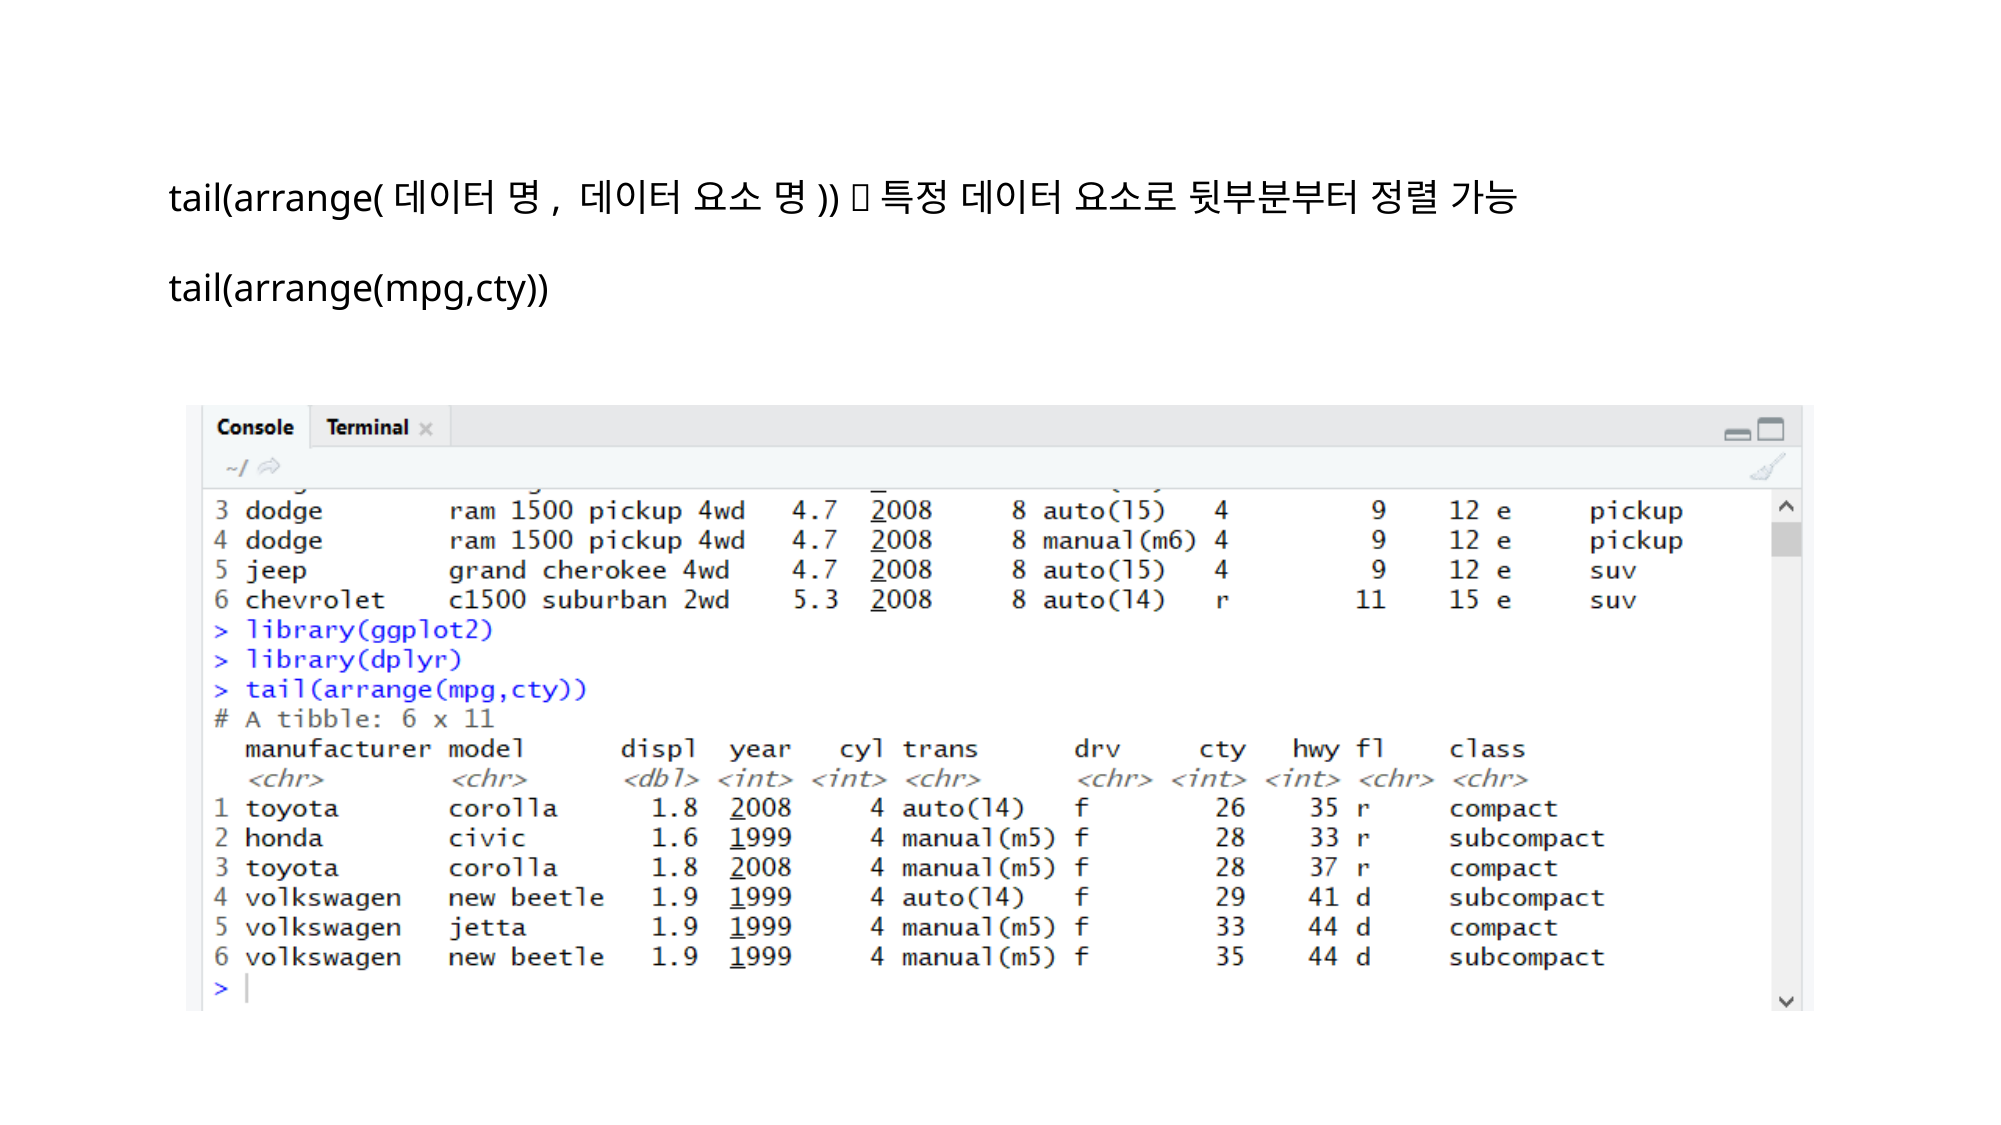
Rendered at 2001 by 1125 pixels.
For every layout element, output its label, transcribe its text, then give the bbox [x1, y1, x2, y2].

picture [186, 405, 1814, 1011]
text_box tail(arrange(데이터 명, 데이터 요소 명)) 특정 데이터 요소로 뒷부분부터 정렬 가능 tail(arrange(mpg,cty)) [153, 166, 1663, 317]
